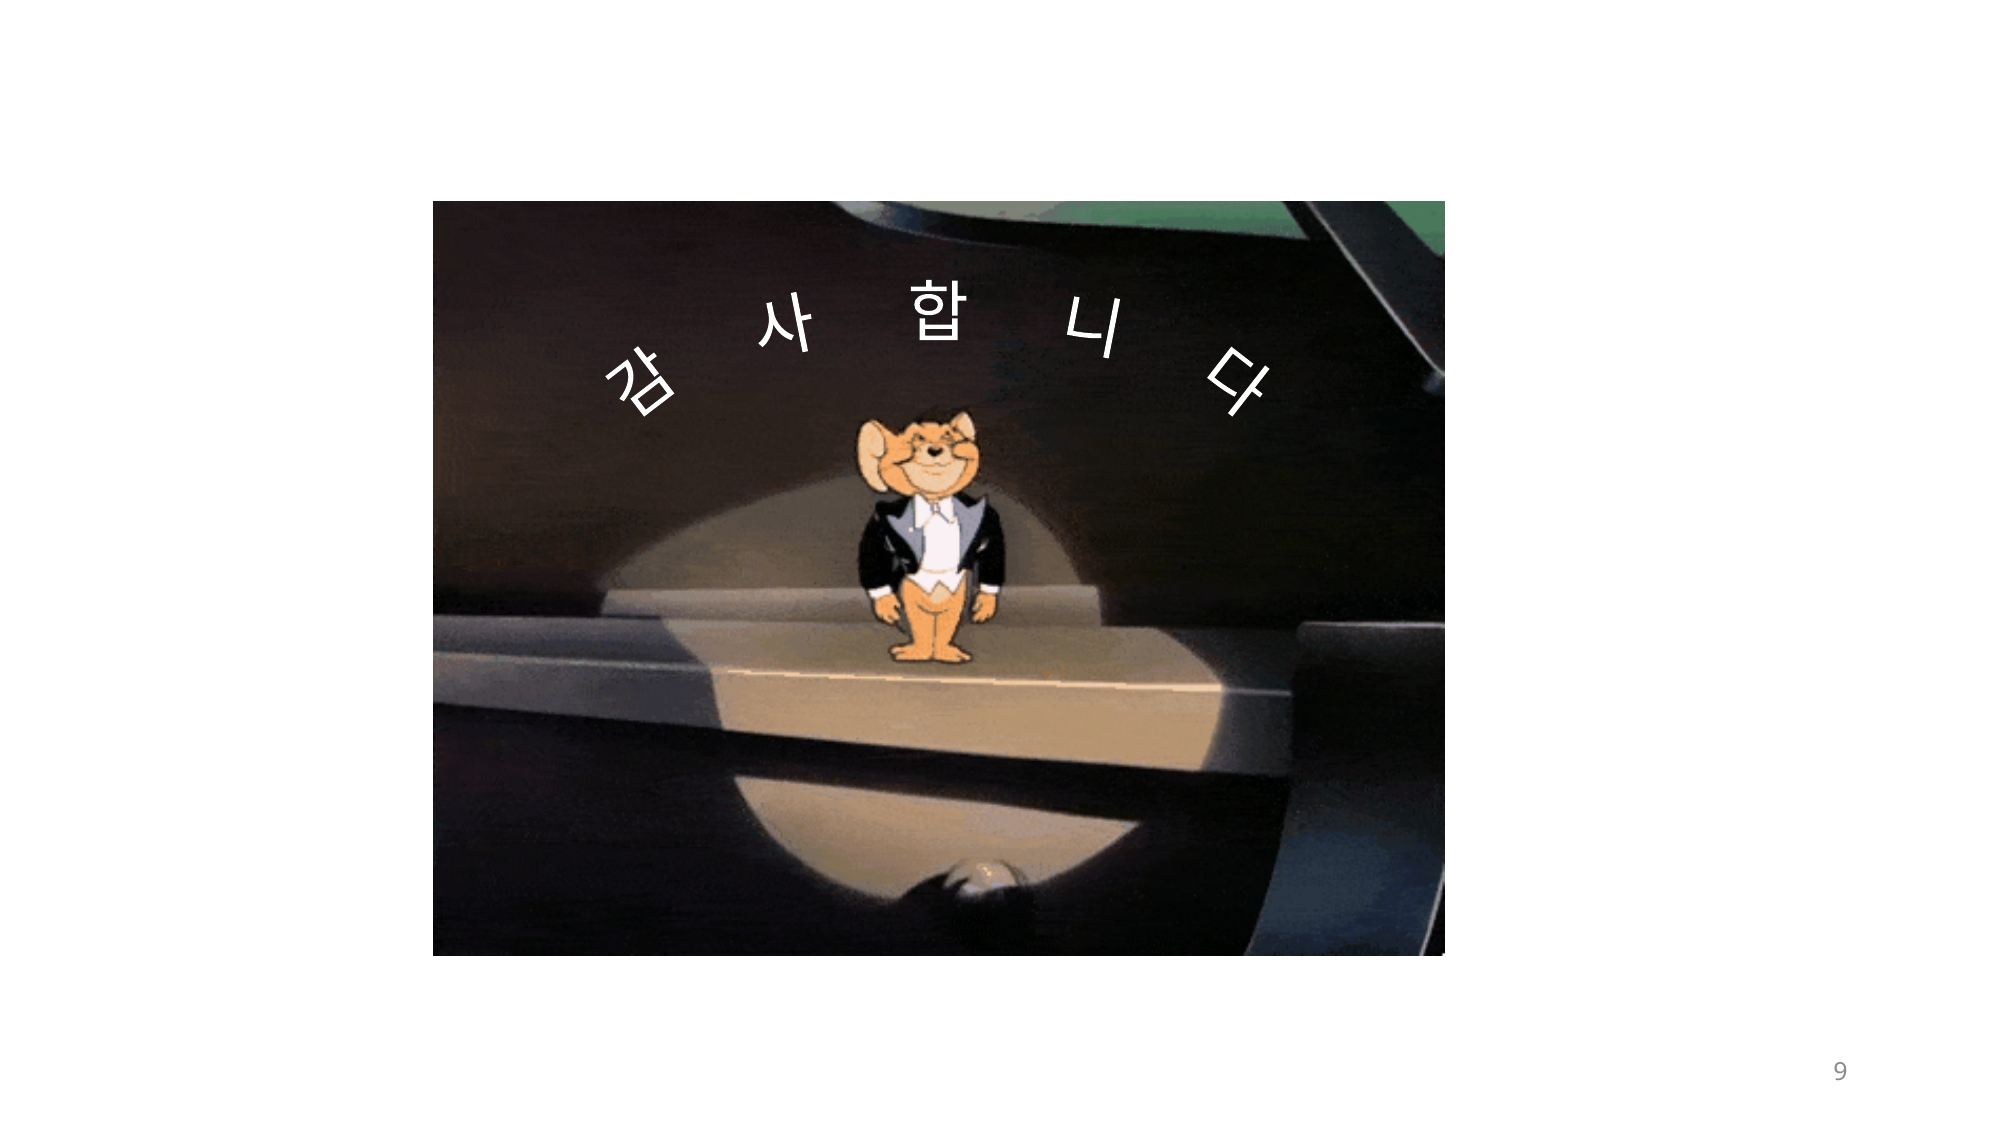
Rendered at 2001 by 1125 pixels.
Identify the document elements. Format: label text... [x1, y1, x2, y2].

picture [433, 201, 1445, 956]
slide_number 9 [1412, 1042, 1863, 1103]
